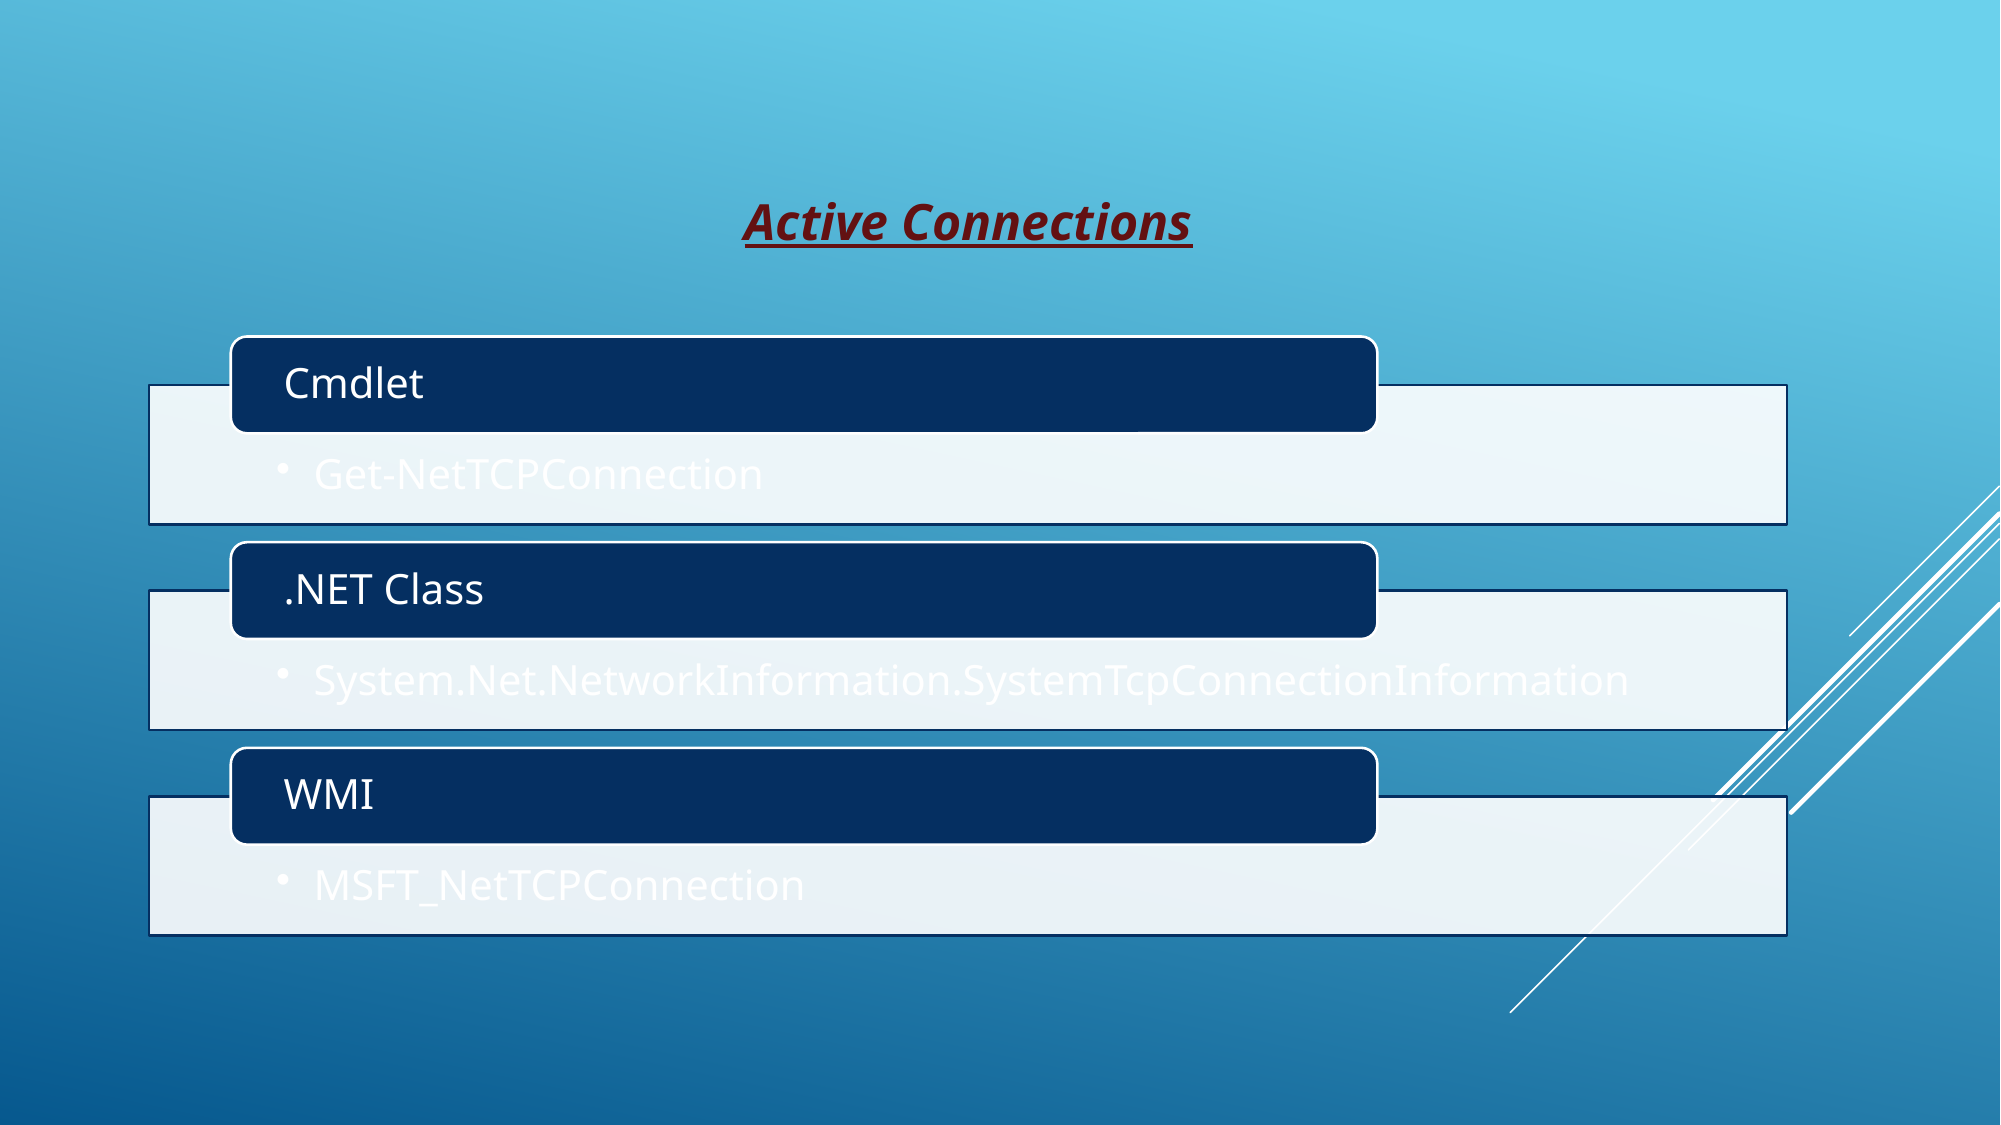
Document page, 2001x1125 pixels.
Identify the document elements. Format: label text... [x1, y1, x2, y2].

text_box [148, 262, 1788, 1011]
text_box Active Connections [669, 182, 1268, 258]
